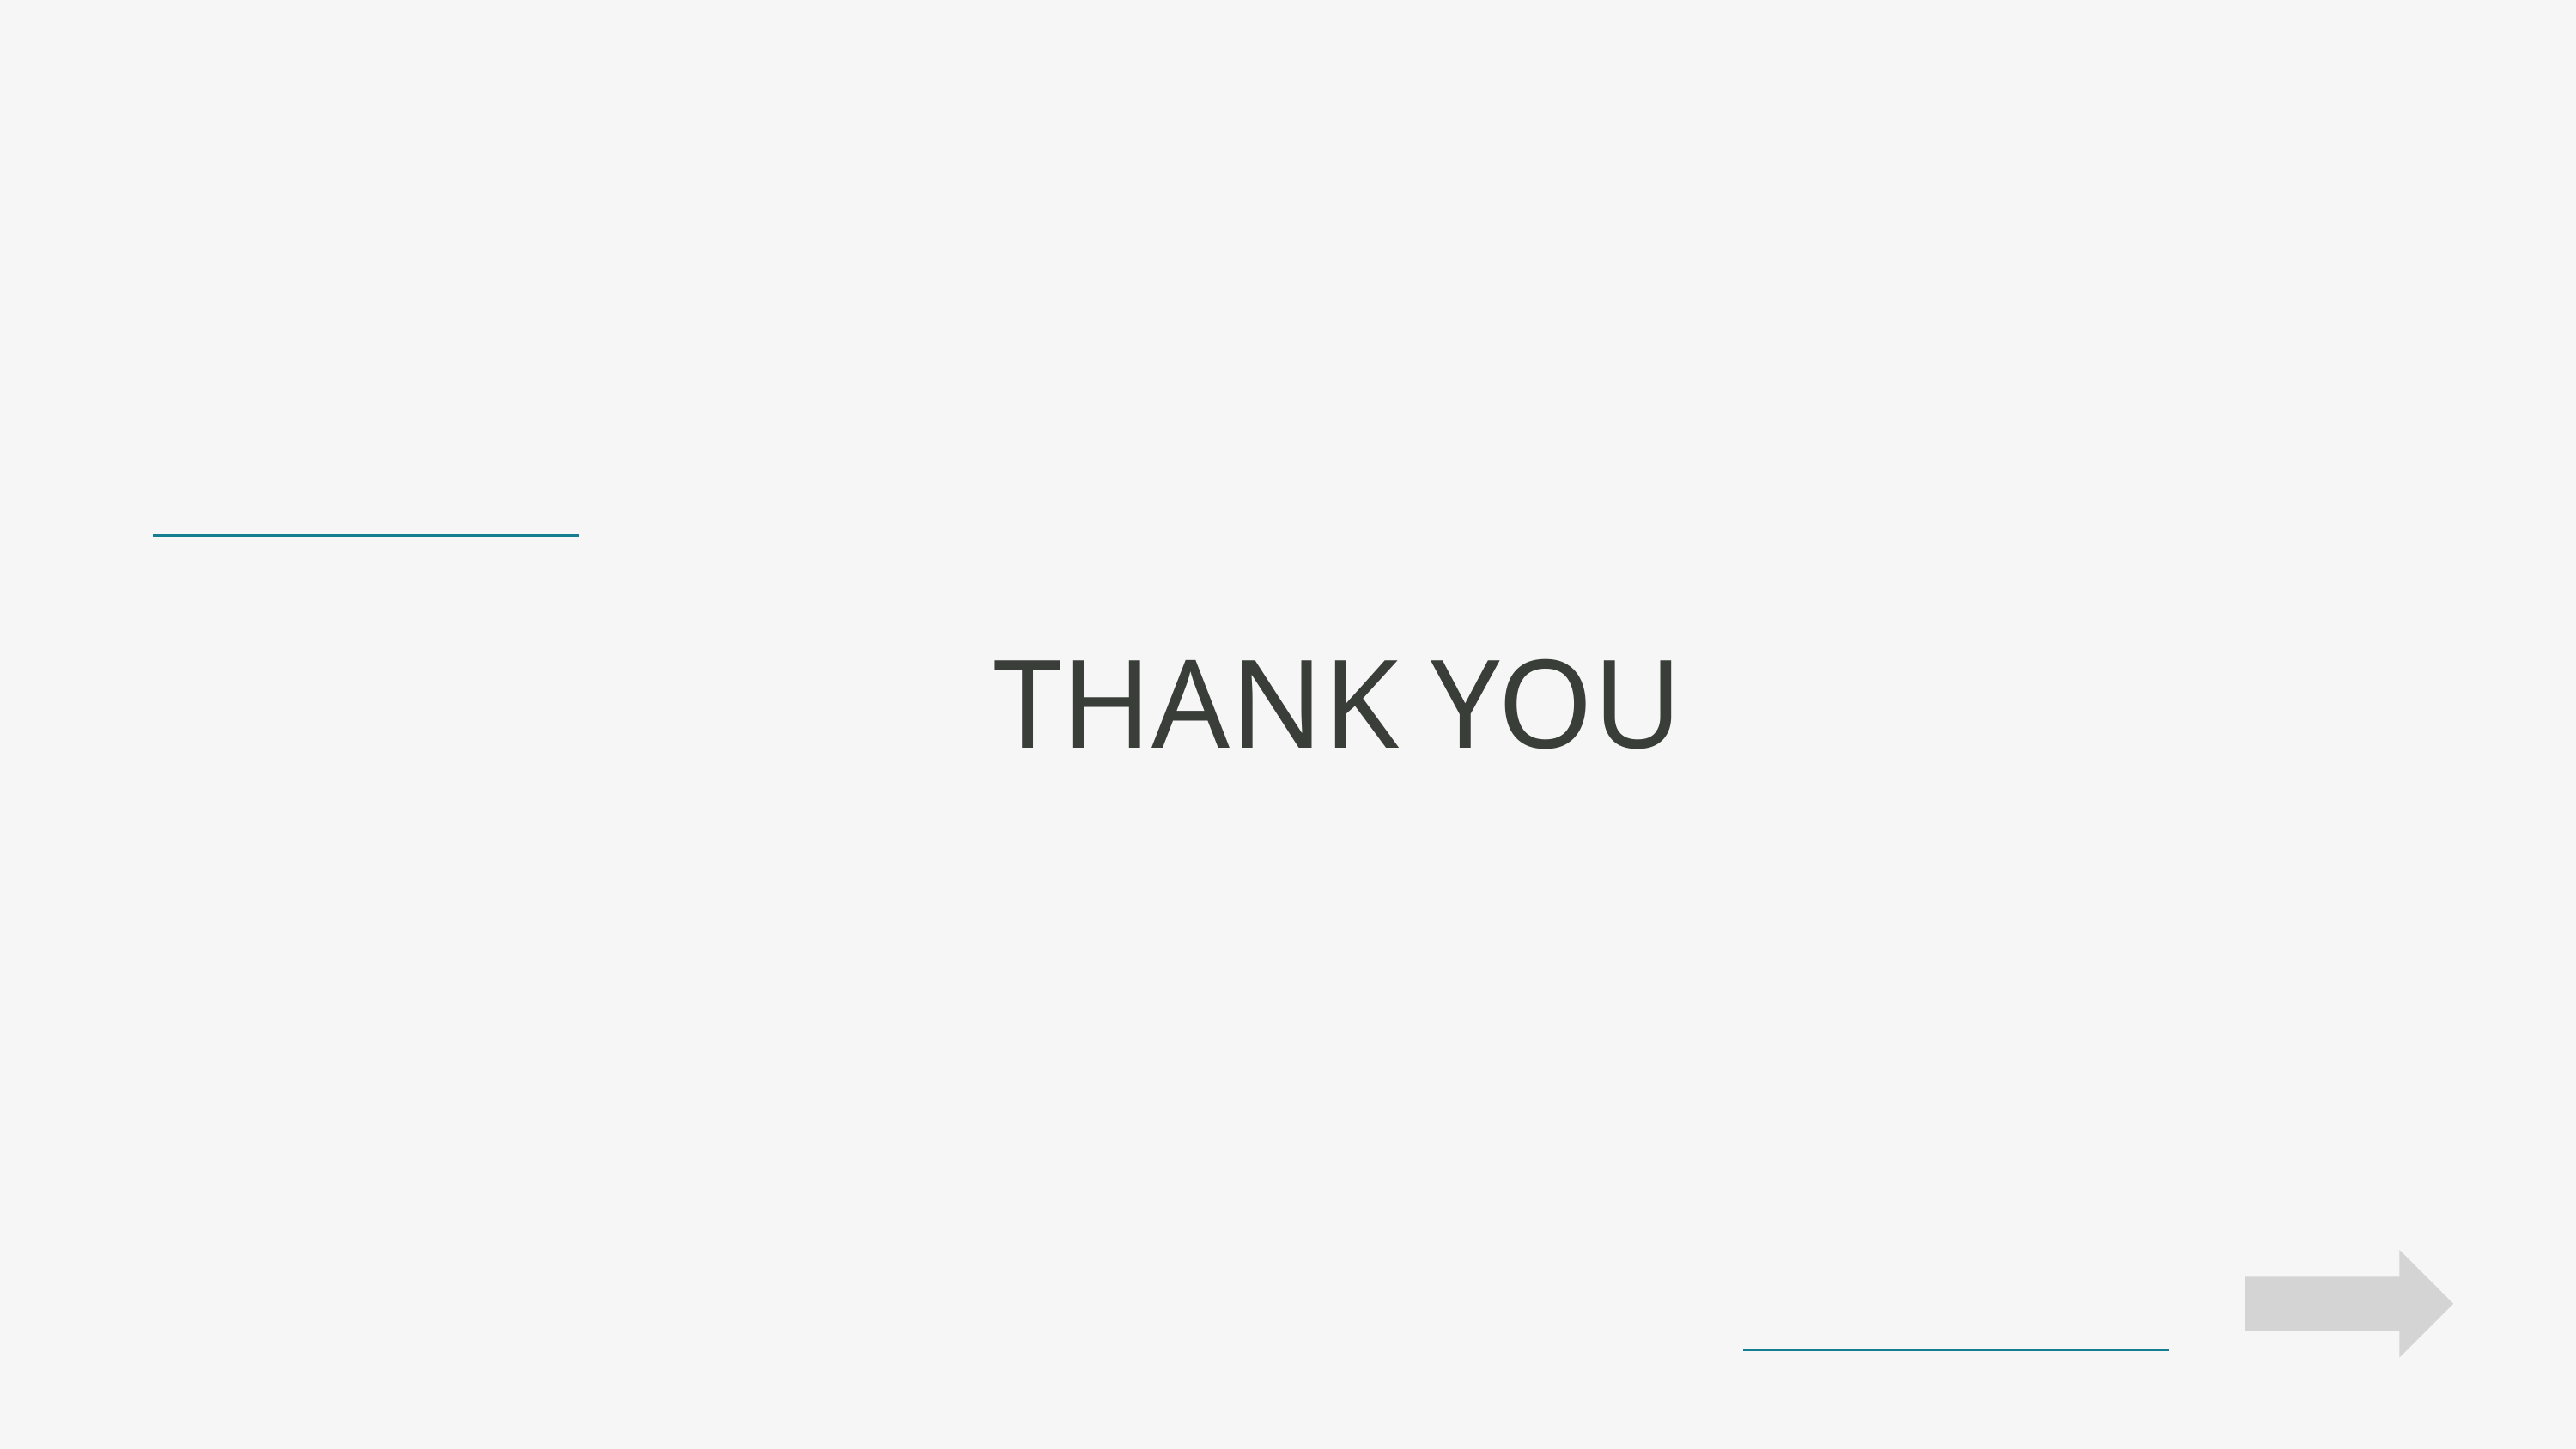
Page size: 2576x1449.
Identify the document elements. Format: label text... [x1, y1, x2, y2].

title THANK YOU [280, 618, 2397, 780]
